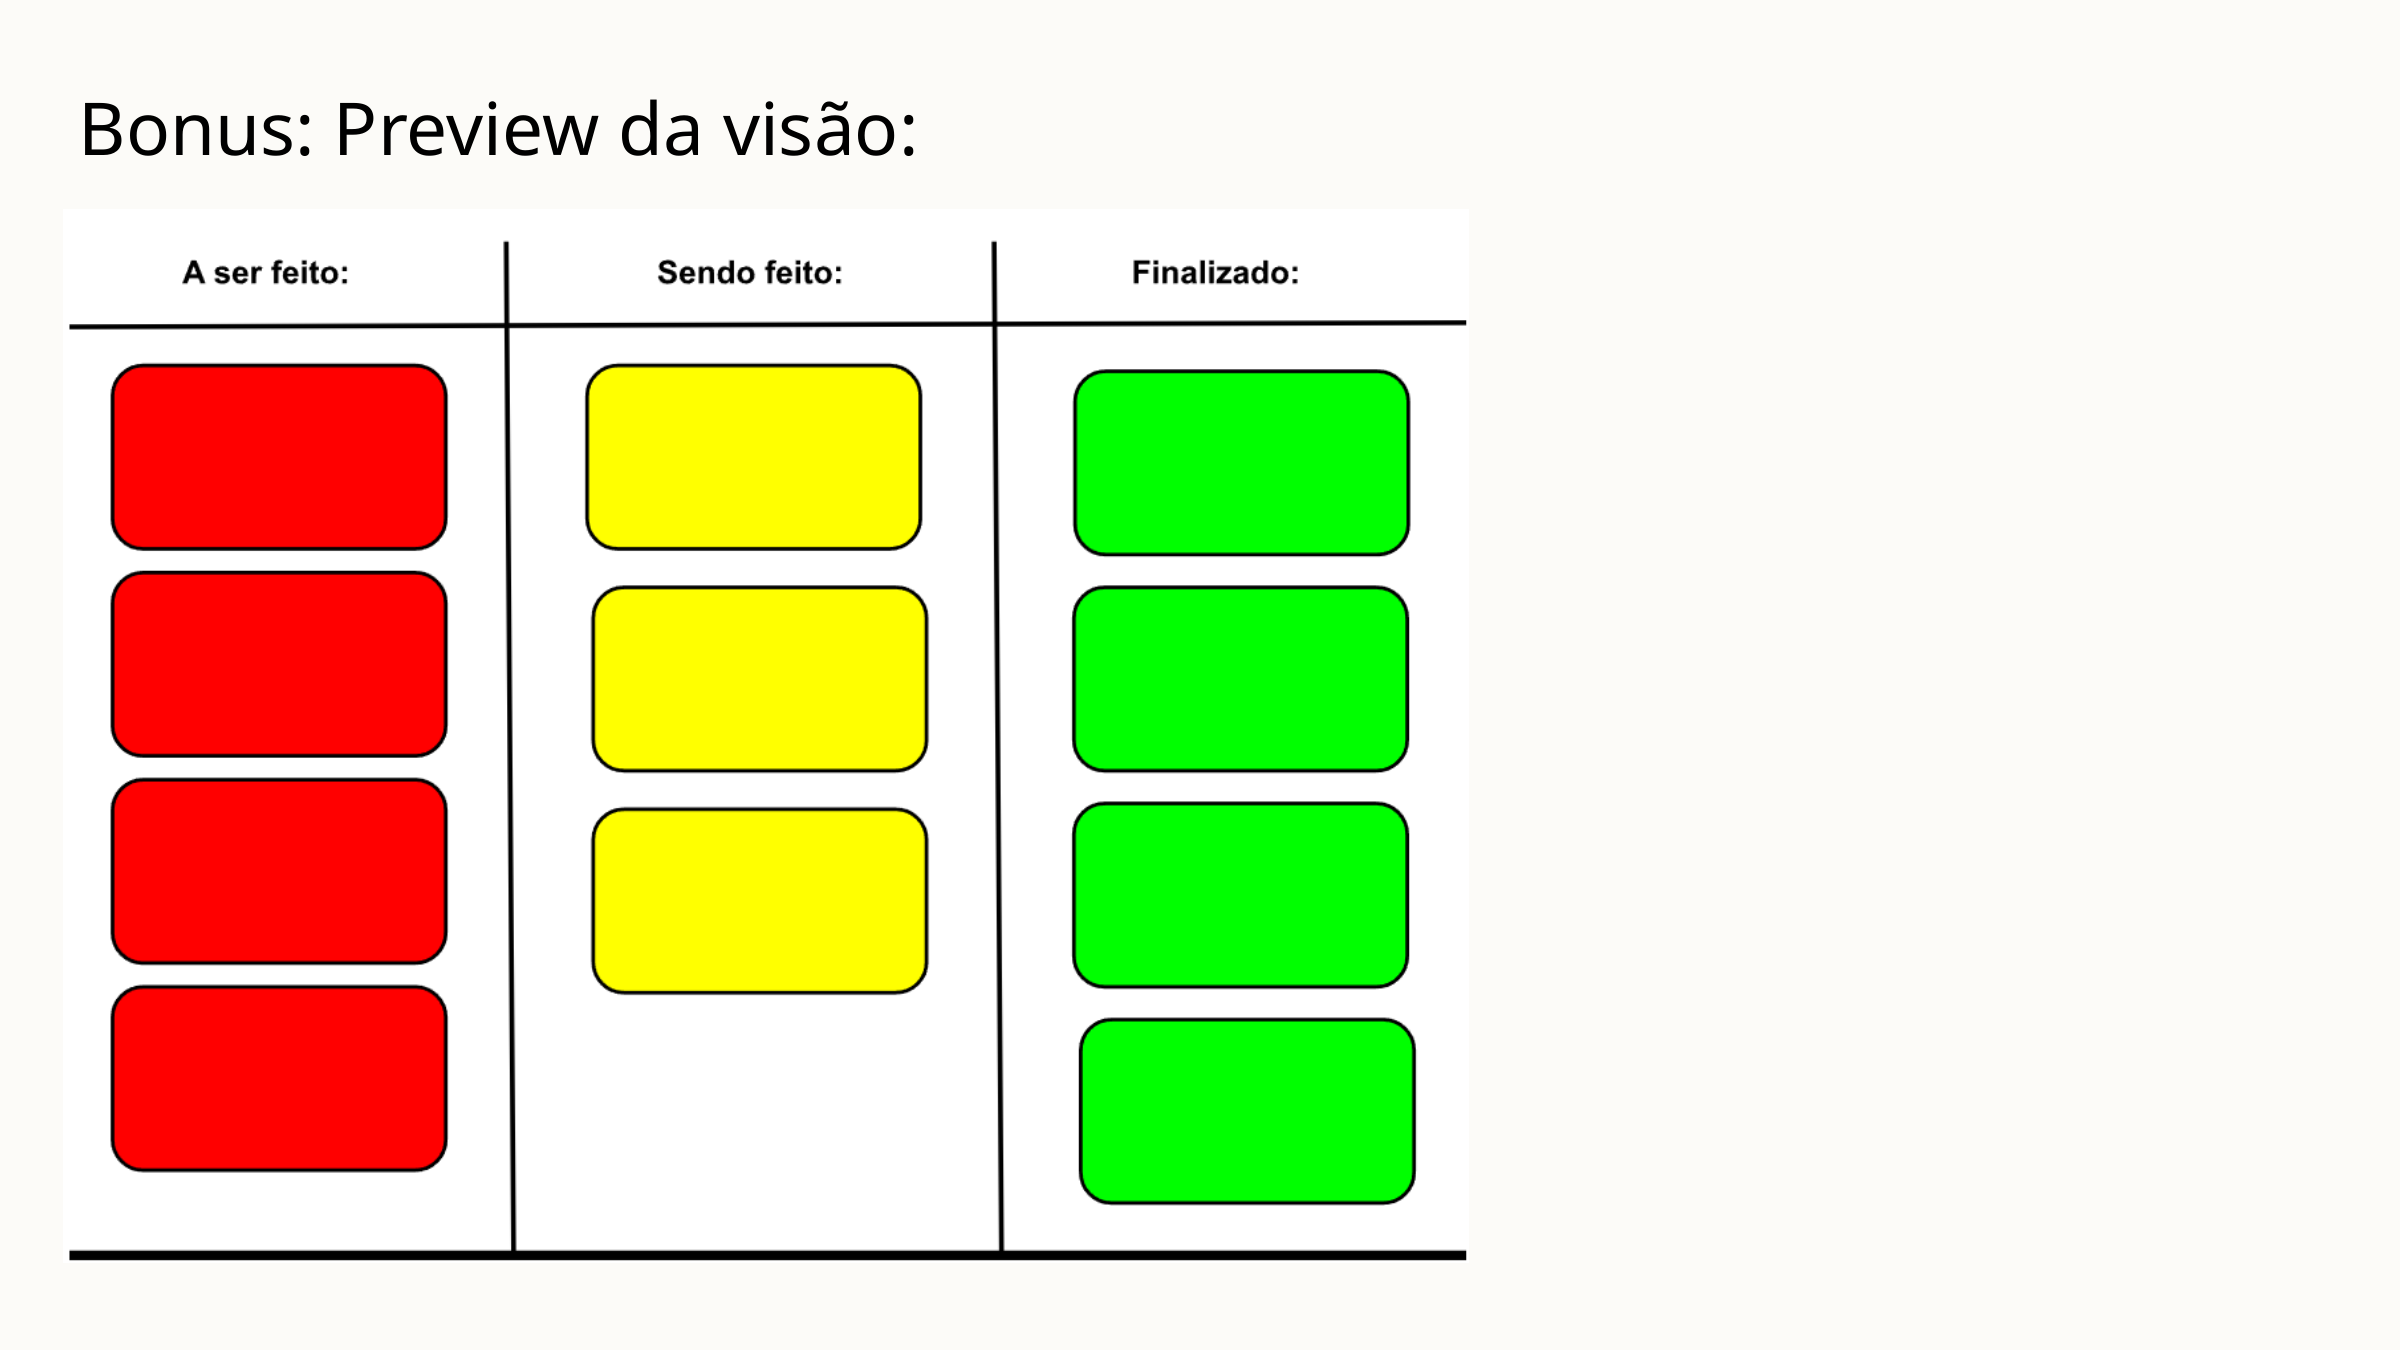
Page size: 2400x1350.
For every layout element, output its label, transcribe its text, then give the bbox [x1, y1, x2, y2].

picture [63, 209, 1469, 1264]
text_box Bonus: Preview da visão: [63, 67, 2337, 210]
